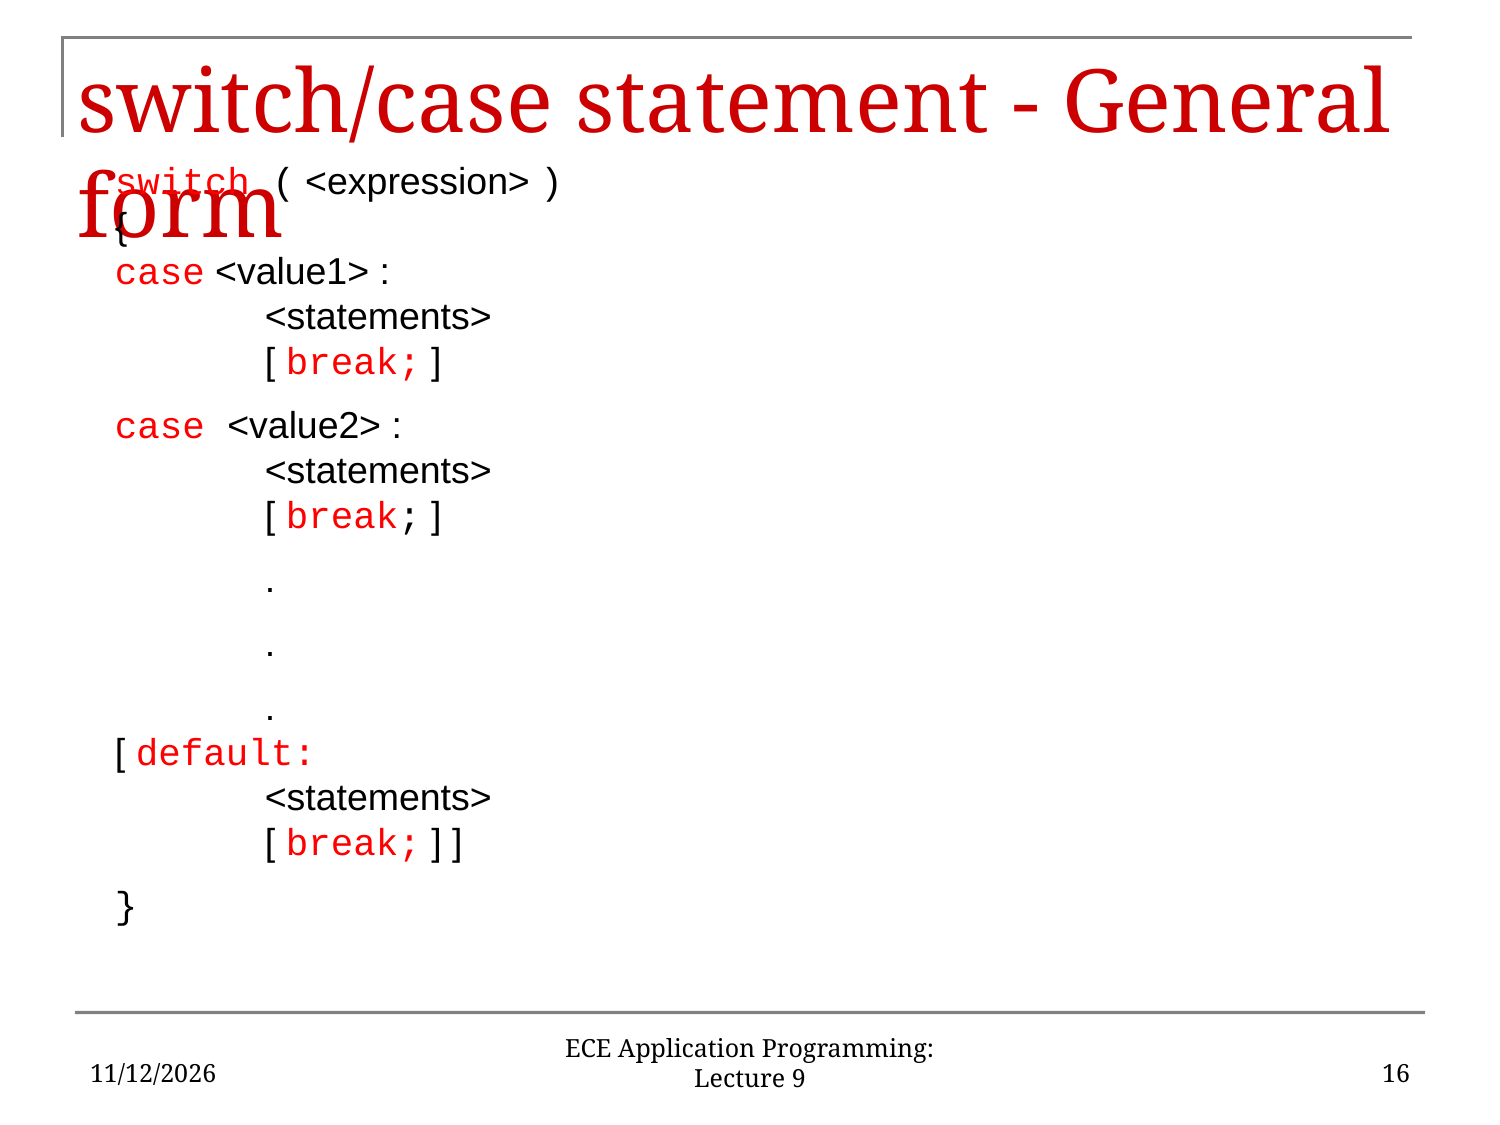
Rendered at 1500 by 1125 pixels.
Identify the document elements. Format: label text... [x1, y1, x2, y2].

title switch/case statement - General form [62, 37, 1500, 150]
text_box switch ( <expression> ) { case <value1> : <statements> [ break; ] case <value2> : <statements> [ break; ] . . . [ default: <statements> [ break; ] ] } [99, 149, 1400, 934]
slide_number 16 [1074, 1023, 1426, 1100]
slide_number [74, 1023, 426, 1100]
footer ECE Application Programming: Lecture 9 [512, 1024, 988, 1101]
